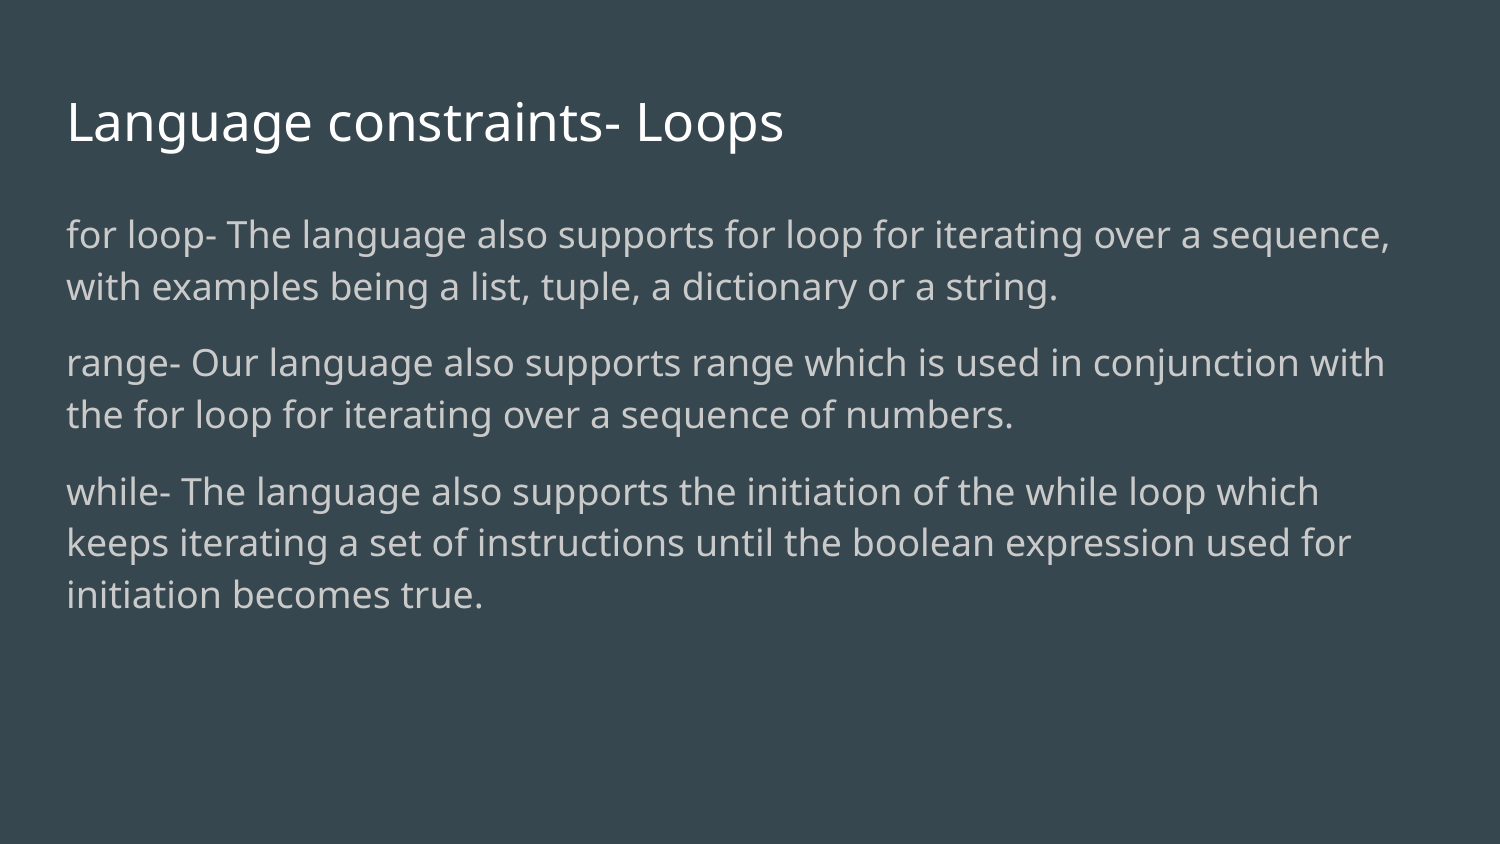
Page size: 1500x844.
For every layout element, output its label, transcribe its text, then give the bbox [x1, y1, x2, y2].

title Language constraints- Loops [51, 72, 1449, 167]
list for loop- The language also supports for loop for iterating over a sequence, with examples being a list, tuple, a dictionary or a string. range- Our language also supports range which is used in conjunction with the for loop for iterating over a sequence of numbers. while- The language also supports the initiation of the while loop which keeps iterating a set of instructions until the boolean expression used for initiation becomes true. [51, 189, 1449, 750]
